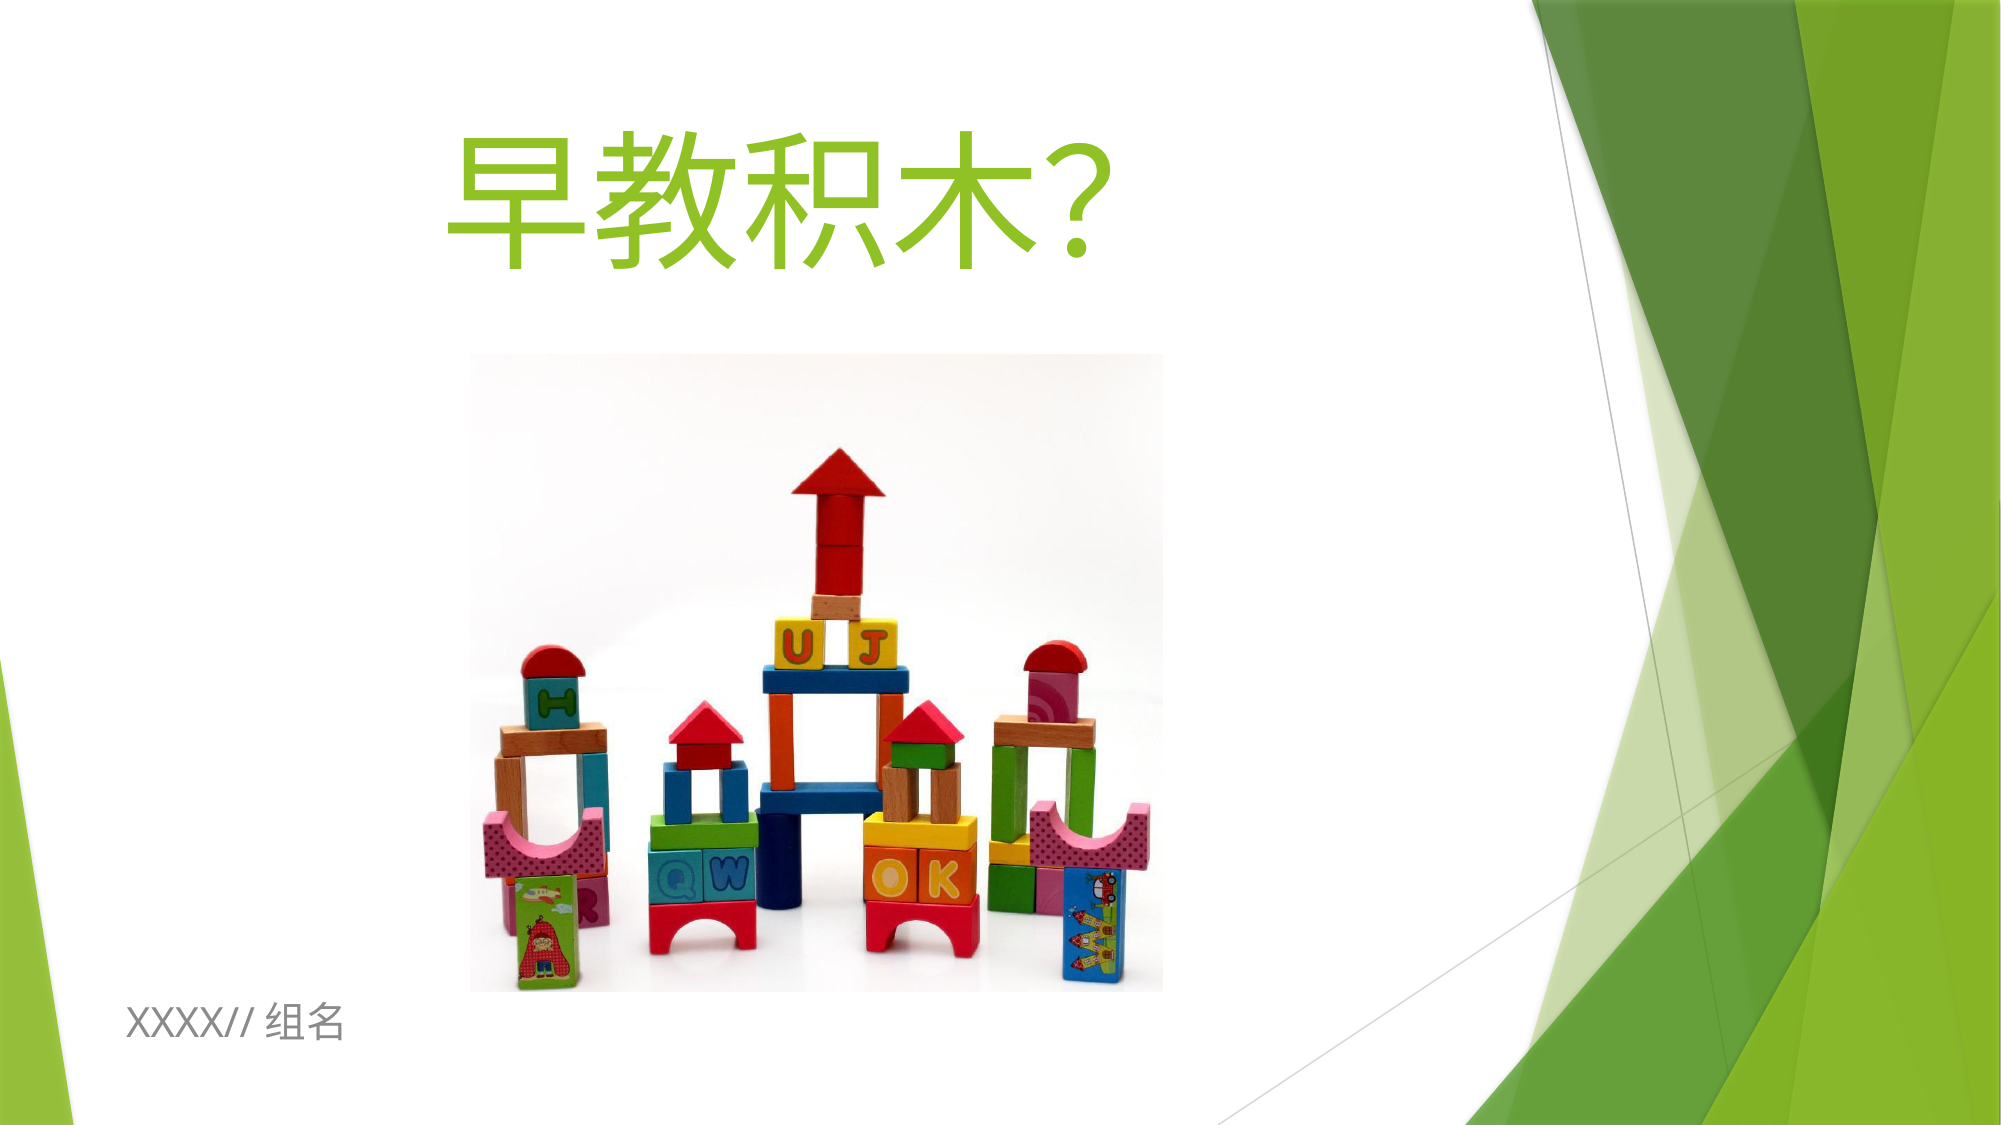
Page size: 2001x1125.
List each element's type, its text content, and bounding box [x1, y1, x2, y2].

title 早教积木？ [111, 99, 1522, 317]
footer XXXX//组名 [111, 991, 1145, 1051]
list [469, 353, 1163, 992]
